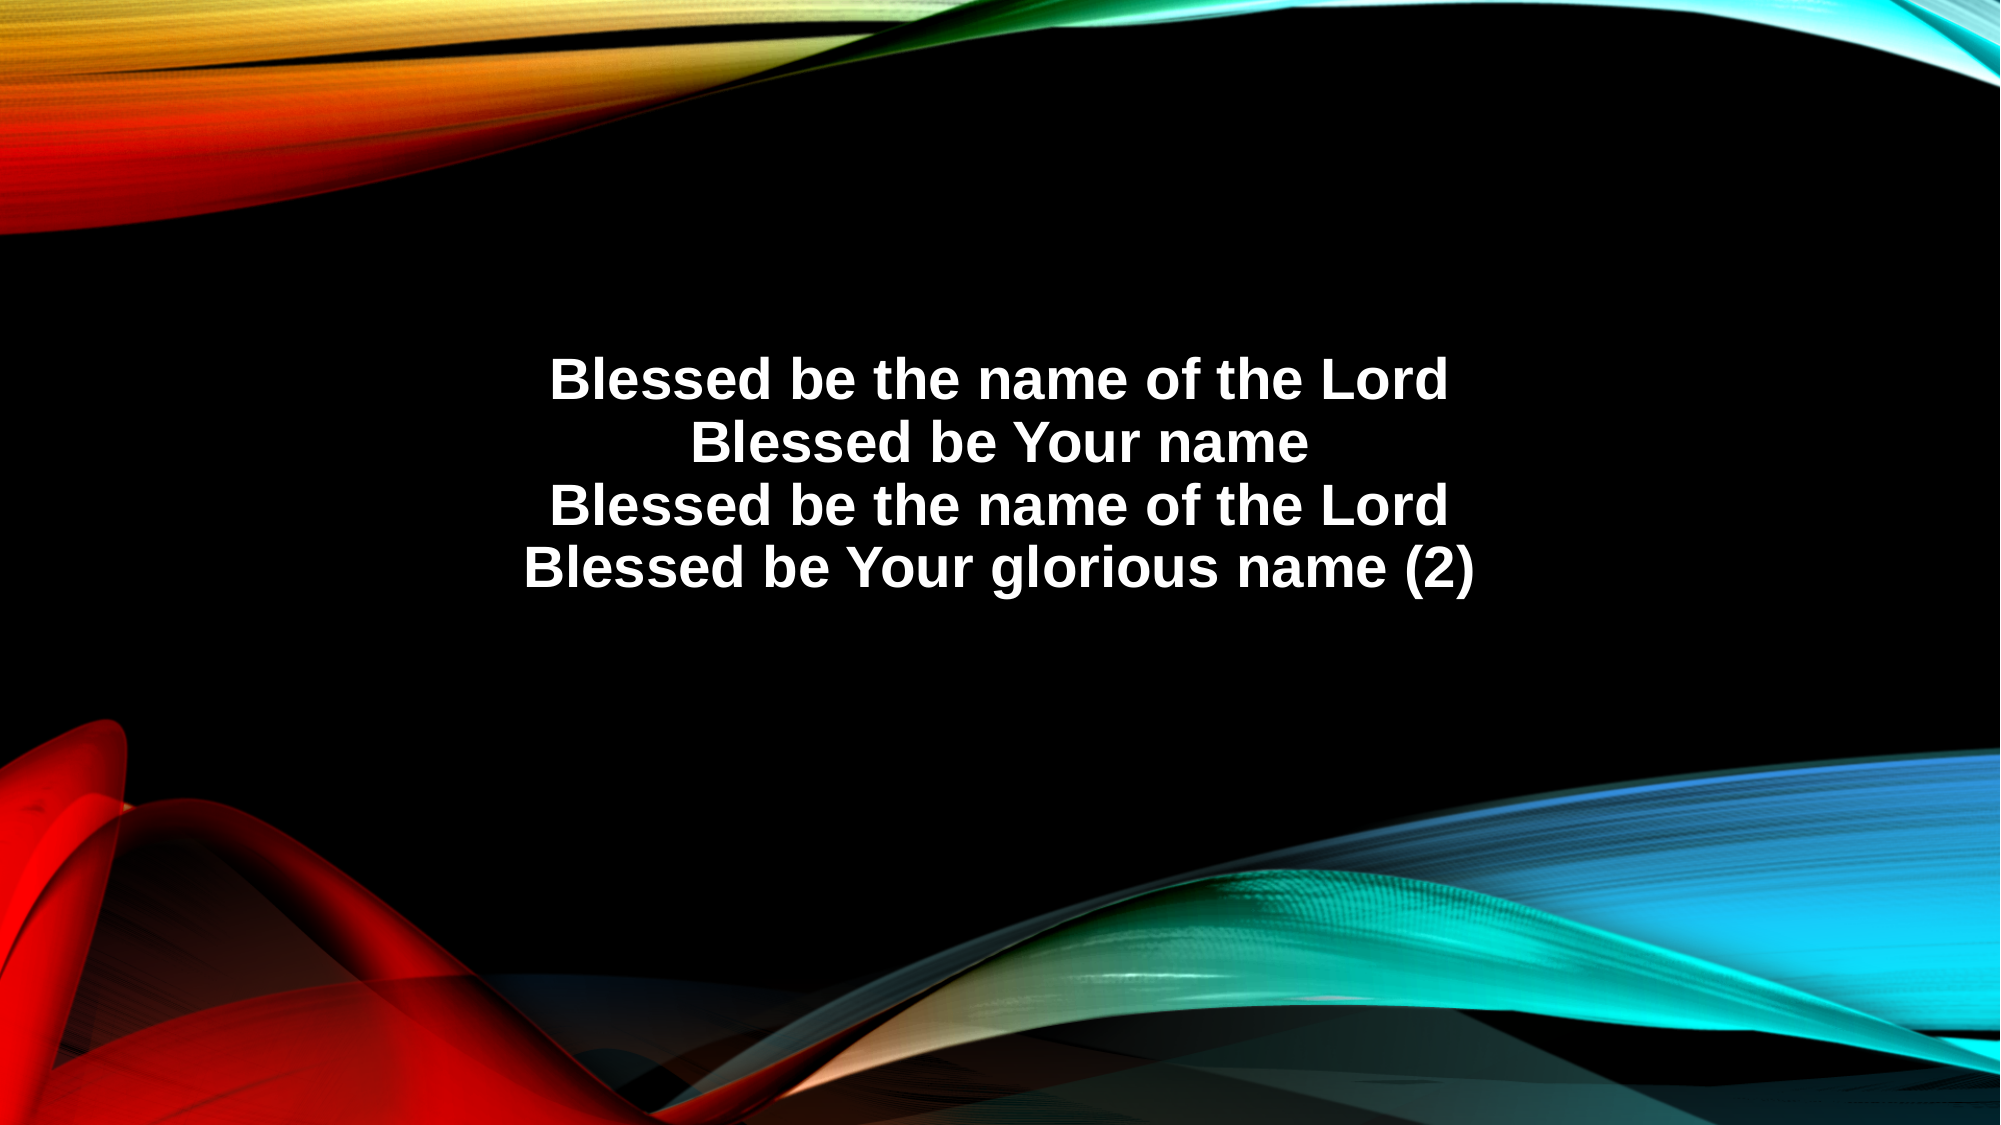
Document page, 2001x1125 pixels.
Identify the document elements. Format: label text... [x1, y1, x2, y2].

subtitle Blessed be the name of the Lord Blessed be Your name Blessed be the name of the Lord Blessed be Your glorious name (2) [0, 0, 2000, 1125]
